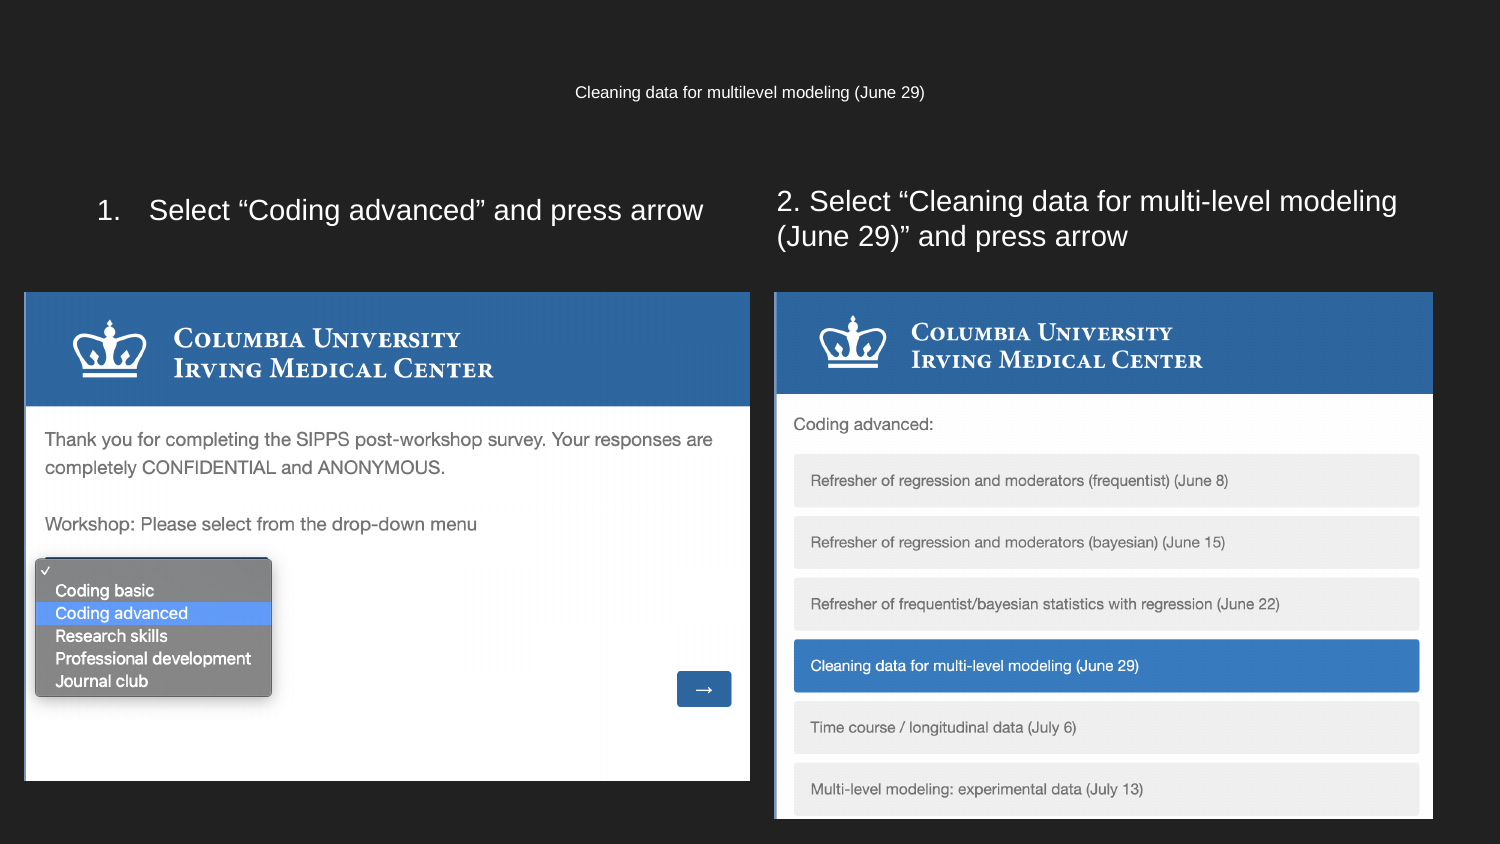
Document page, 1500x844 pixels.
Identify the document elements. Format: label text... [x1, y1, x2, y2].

text_box 2. Select “Cleaning data for multi-level modeling (June 29)” and press arrow [761, 167, 1496, 267]
title Cleaning data for multilevel modeling (June 29) [51, 23, 1449, 117]
picture [24, 292, 751, 781]
picture [774, 292, 1433, 819]
text_box Select “Coding advanced” and press arrow [58, 176, 725, 242]
